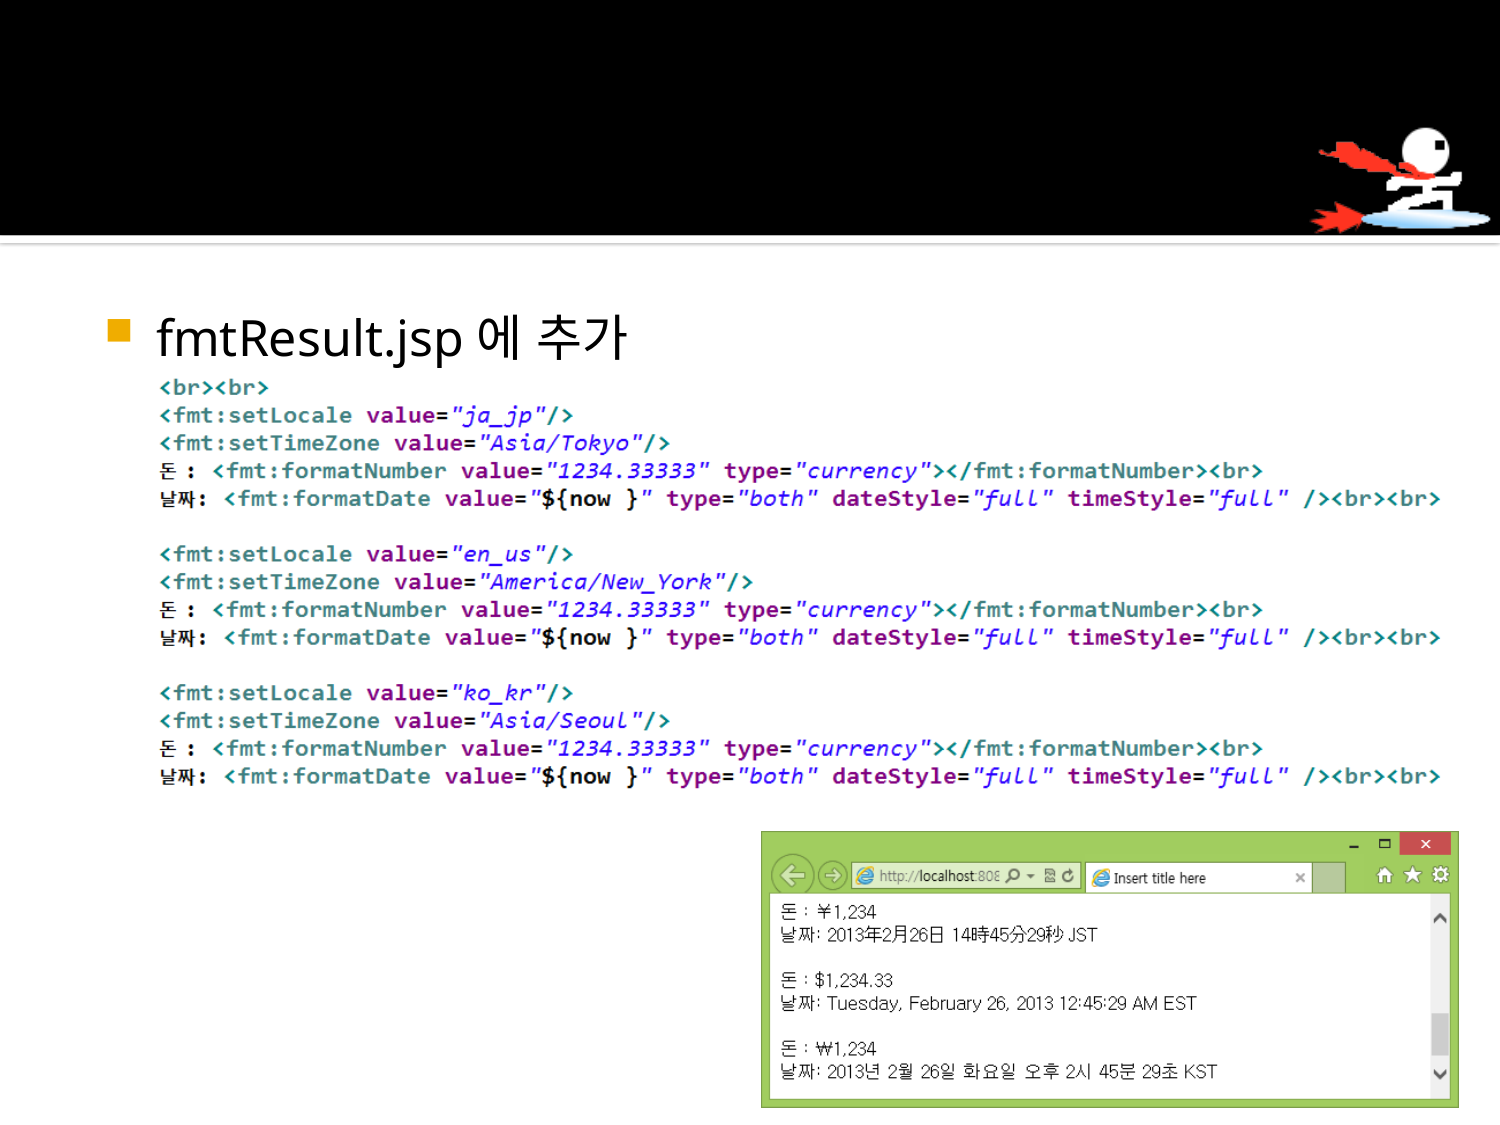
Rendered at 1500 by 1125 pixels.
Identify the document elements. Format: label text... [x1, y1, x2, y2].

picture [761, 830, 1459, 1108]
picture [1269, 125, 1500, 235]
picture [153, 373, 1447, 801]
list fmtResult.jsp에 추가 [75, 291, 1425, 1050]
